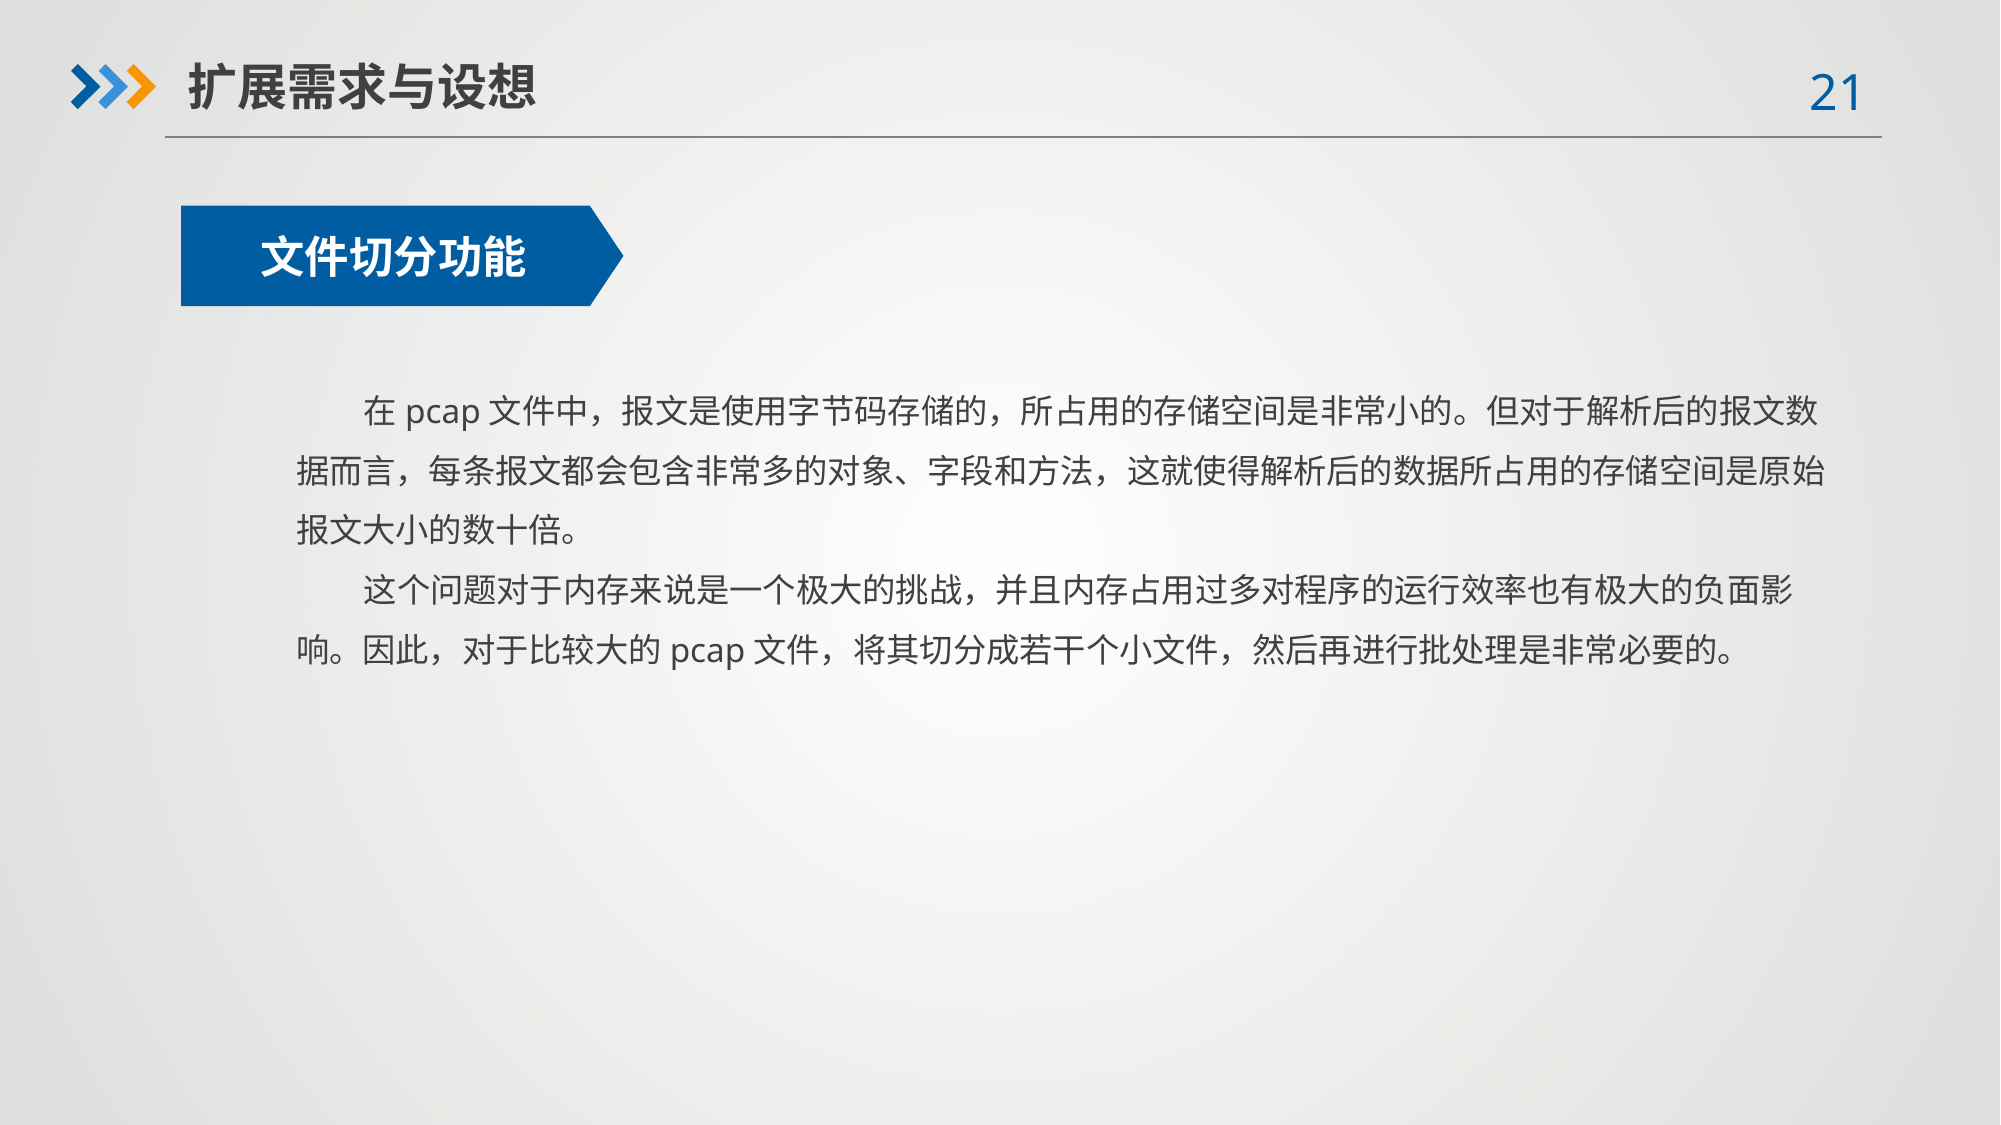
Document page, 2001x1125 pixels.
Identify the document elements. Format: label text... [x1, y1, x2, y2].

text_box 文件切分功能 [260, 229, 545, 283]
text_box 扩展需求与设想 [187, 43, 654, 127]
picture [0, 0, 2000, 1125]
text_box 在pcap文件中，报文是使用字节码存储的，所占用的存储空间是非常小的。但对于解析后的报文数据而言，每条报文都会包含非常多的对象、字段和方法，这就使得解析后的数据所占用的存储空间是原始报文大小的数十倍。 这个问题对于内存来说是一个极大的挑战，并且内存占用过多对程序的运行效率也有极大的负面影响。因此，对于比较大的pcap文件，将其切分成若干个小文件，然后再进行批处理是非常必要的。 [281, 362, 1841, 677]
text_box [179, 203, 626, 309]
